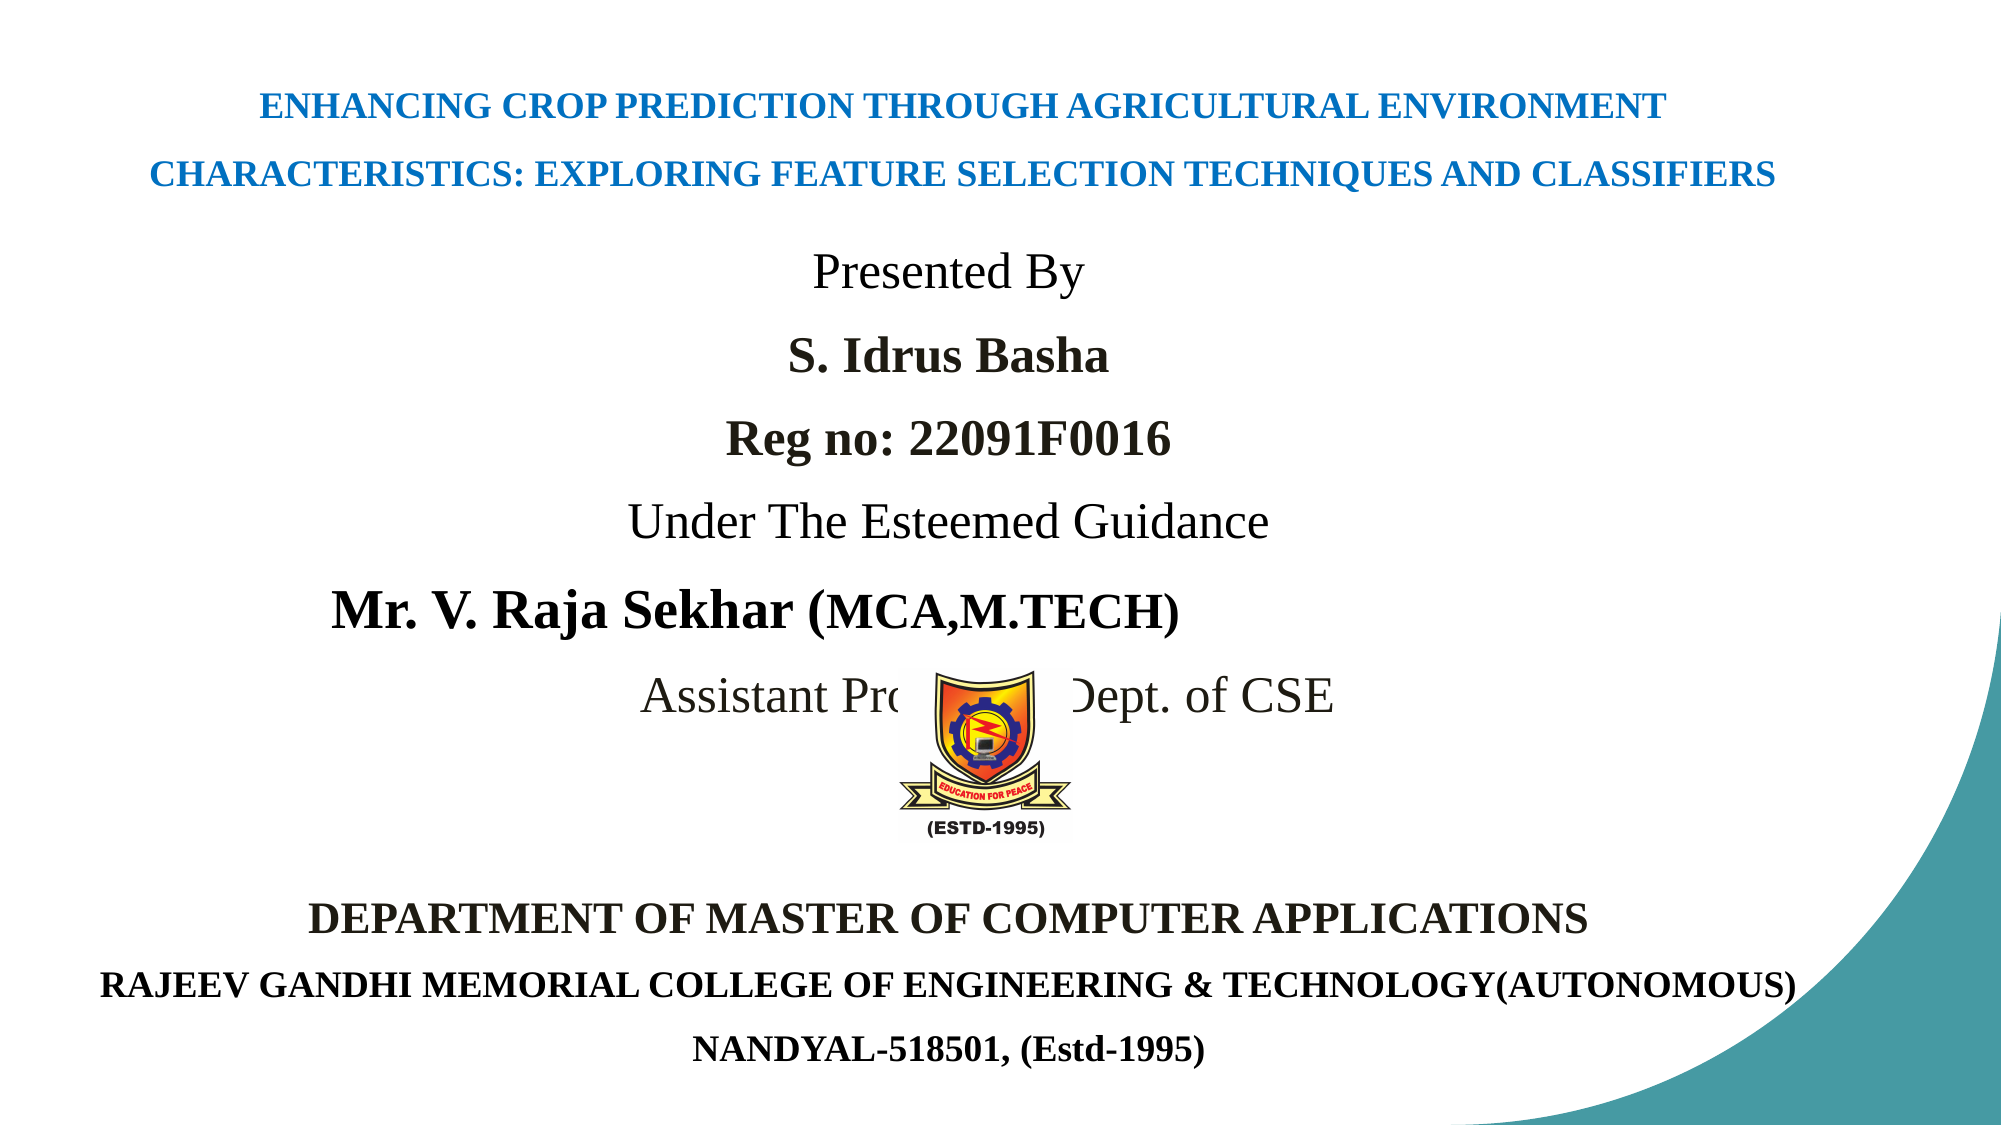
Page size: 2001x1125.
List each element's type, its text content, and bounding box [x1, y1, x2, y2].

picture [898, 668, 1073, 843]
list Presented By S. Idrus Basha Reg no: 22091F0016 Under The Esteemed Guidance Mr. V. Raja Sekhar (MCA,M.TECH) Assistant Professor, Dept. of CSE DEPARTMENT OF MASTER OF COMPUTER APPLICATIONS RAJEEV GANDHI MEMORIAL COLLEGE OF ENGINEERING & TECHNOLOGY(AUTONOMOUS) NANDYAL-518501, (Estd-1995) [58, 217, 1840, 1084]
title ENHANCING CROP PREDICTION THROUGH AGRICULTURAL ENVIRONMENT CHARACTERISTICS: EXPLORING FEATURE SELECTION TECHNIQUES AND CLASSIFIERS [115, 17, 1812, 217]
